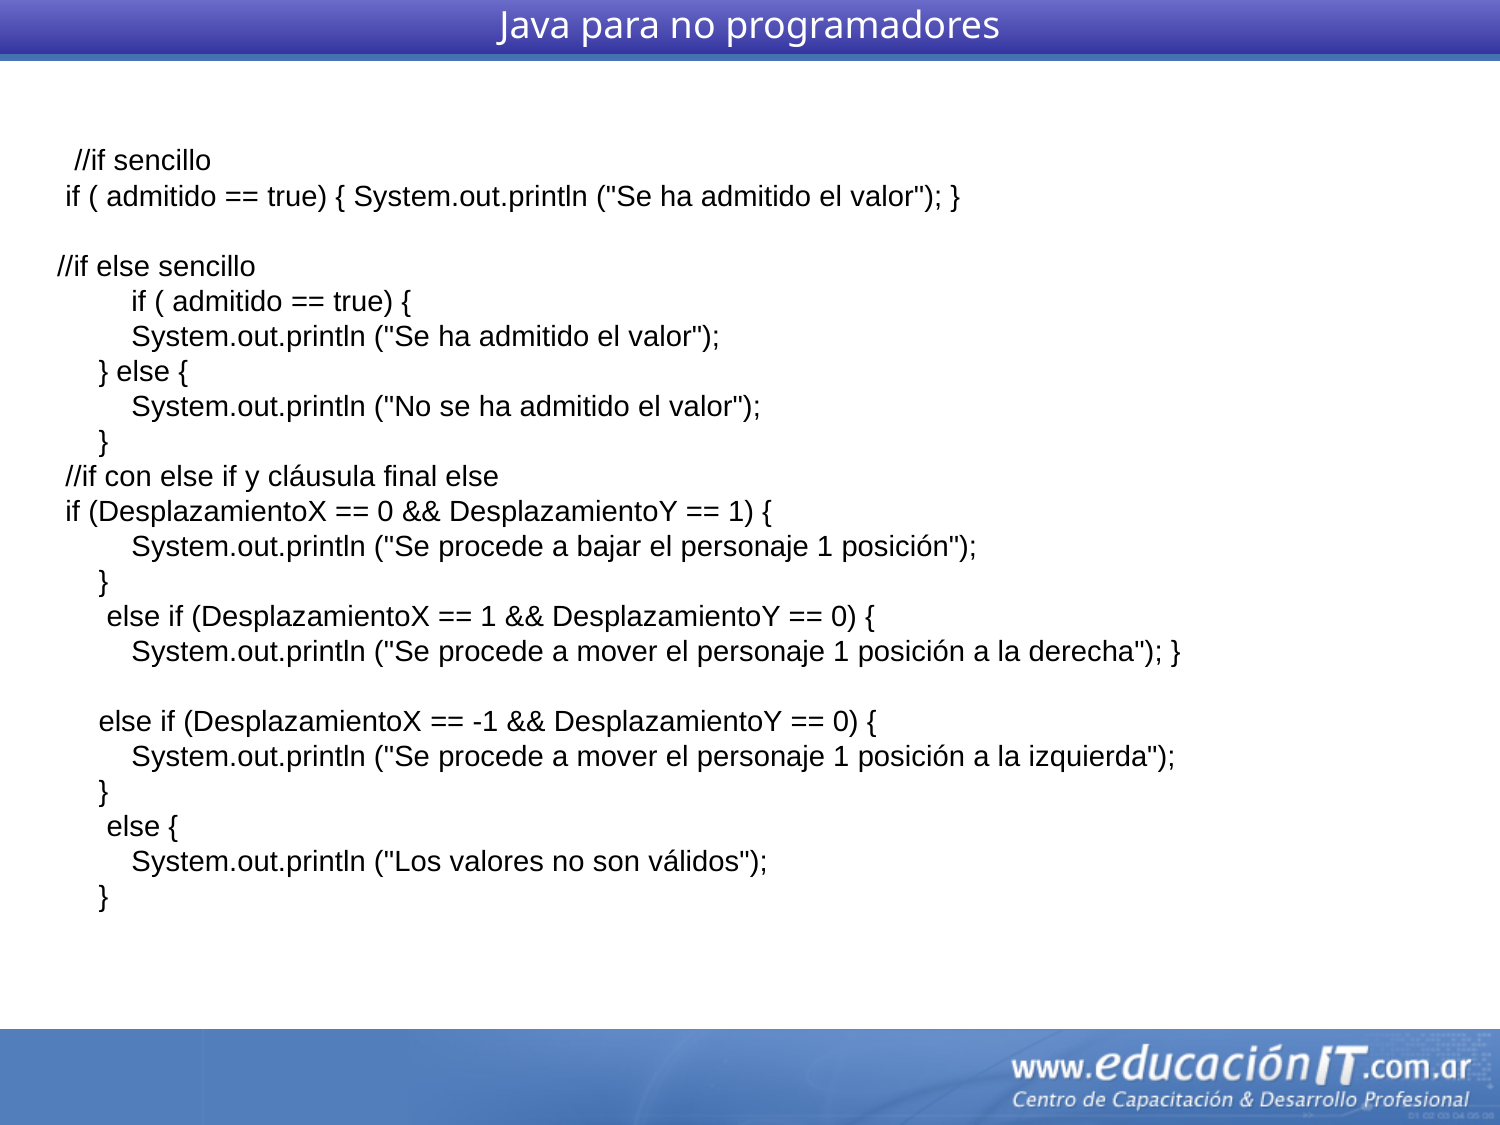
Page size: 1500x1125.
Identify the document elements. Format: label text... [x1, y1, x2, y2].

text_box //if sencillo if ( admitido == true) { System.out.println ("Se ha admitido el valor"); } //if else sencillo if ( admitido == true) { System.out.println ("Se ha admitido el valor"); } else { System.out.println ("No se ha admitido el valor"); } //if con else if y cláusula final else if (DesplazamientoX == 0 && DesplazamientoY == 1) { System.out.println ("Se procede a bajar el personaje 1 posición"); } else if (DesplazamientoX == 1 && DesplazamientoY == 0) { System.out.println ("Se procede a mover el personaje 1 posición a la derecha"); } else if (DesplazamientoX == -1 && DesplazamientoY == 0) { System.out.println ("Se procede a mover el personaje 1 posición a la izquierda"); } else { System.out.println ("Los valores no son válidos"); } [17, 125, 1459, 920]
text_box Java para no programadores [0, 0, 1500, 54]
picture [0, 54, 1500, 61]
picture [0, 1029, 1500, 1125]
